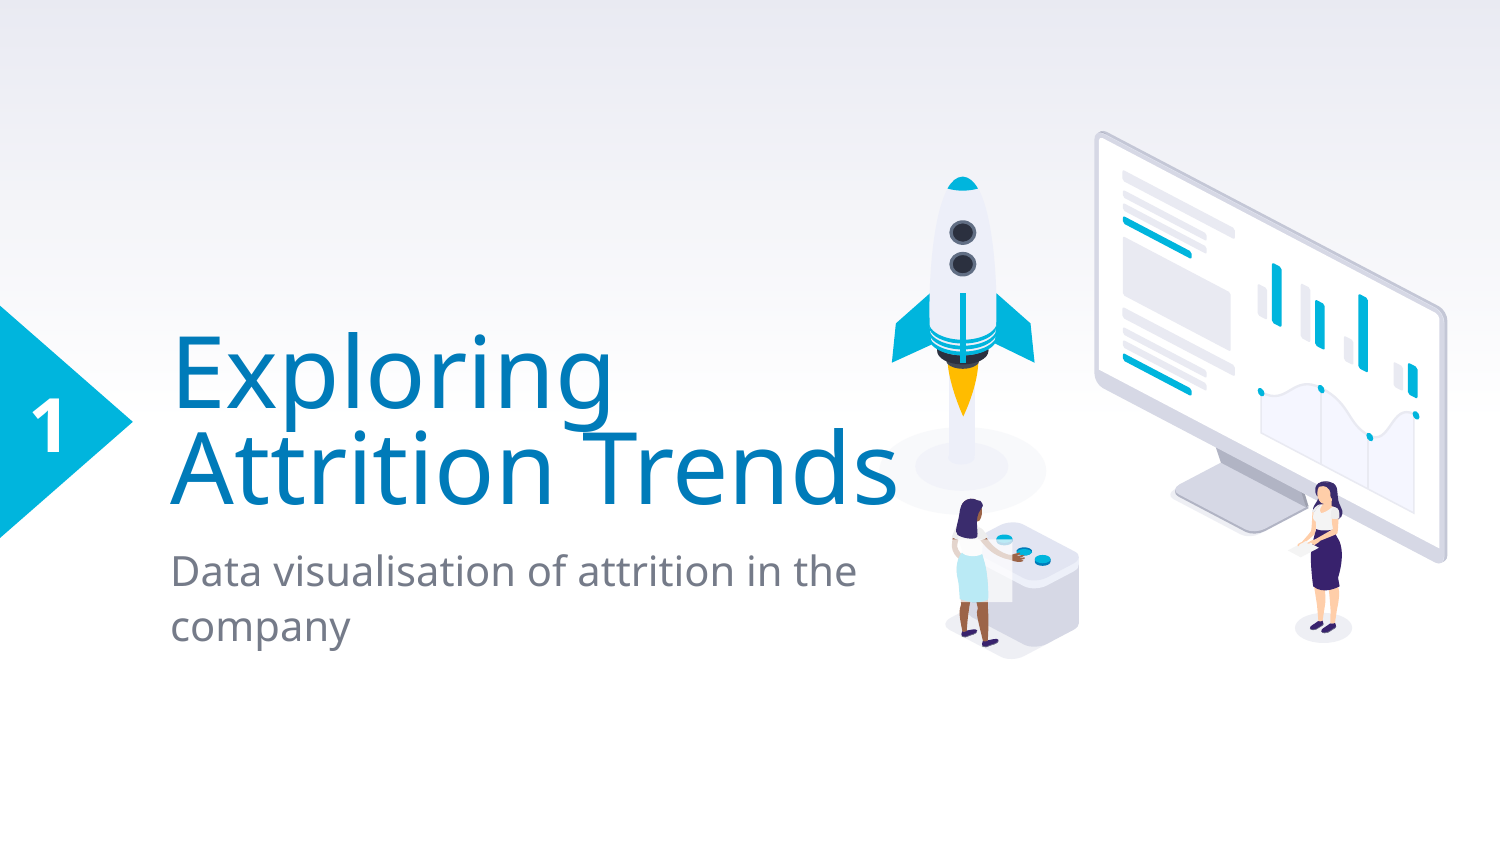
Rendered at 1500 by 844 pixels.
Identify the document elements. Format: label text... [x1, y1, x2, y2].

subtitle Data visualisation of attrition in the company [170, 539, 873, 603]
title Exploring Attrition Trends [170, 333, 873, 524]
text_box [878, 130, 1448, 660]
text_box 1 [0, 306, 100, 540]
